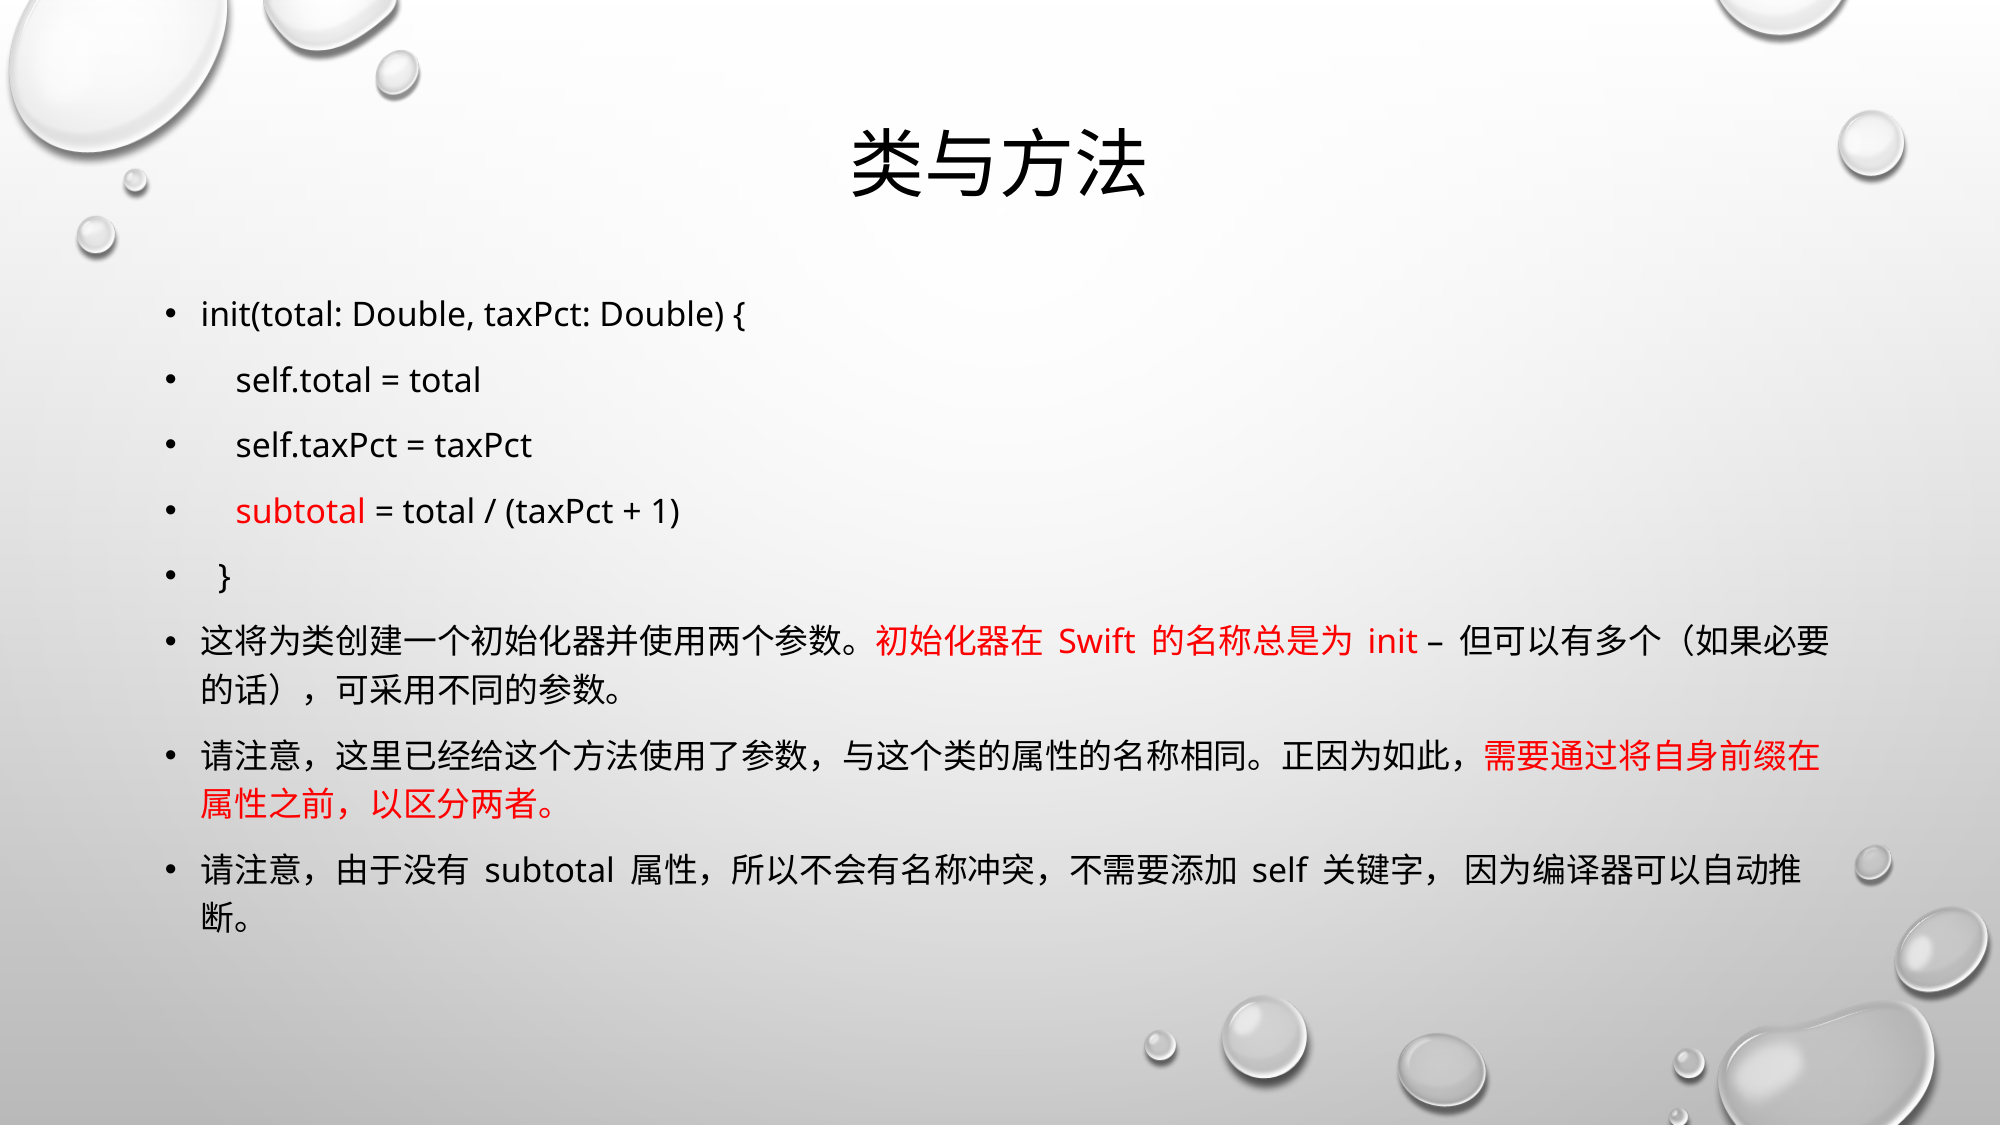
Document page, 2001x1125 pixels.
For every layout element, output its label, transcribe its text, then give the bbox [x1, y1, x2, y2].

list init(total: Double, taxPct: Double) { self.total = total self.taxPct = taxPct subtotal = total / (taxPct + 1) } 这将为类创建一个初始化器并使用两个参数。初始化器在 Swift 的名称总是为 init – 但可以有多个（如果必要的话），可采用不同的参数。 请注意，这里已经给这个方法使用了参数，与这个类的属性的名称相同。正因为如此，需要通过将自身前缀在属性之前，以区分两者。 请注意，由于没有 subtotal 属性，所以不会有名称冲突，不需要添加 self 关键字， 因为编译器可以自动推断。 [149, 277, 1850, 950]
picture [0, 0, 2000, 1125]
title 类与方法 [149, 101, 1851, 233]
